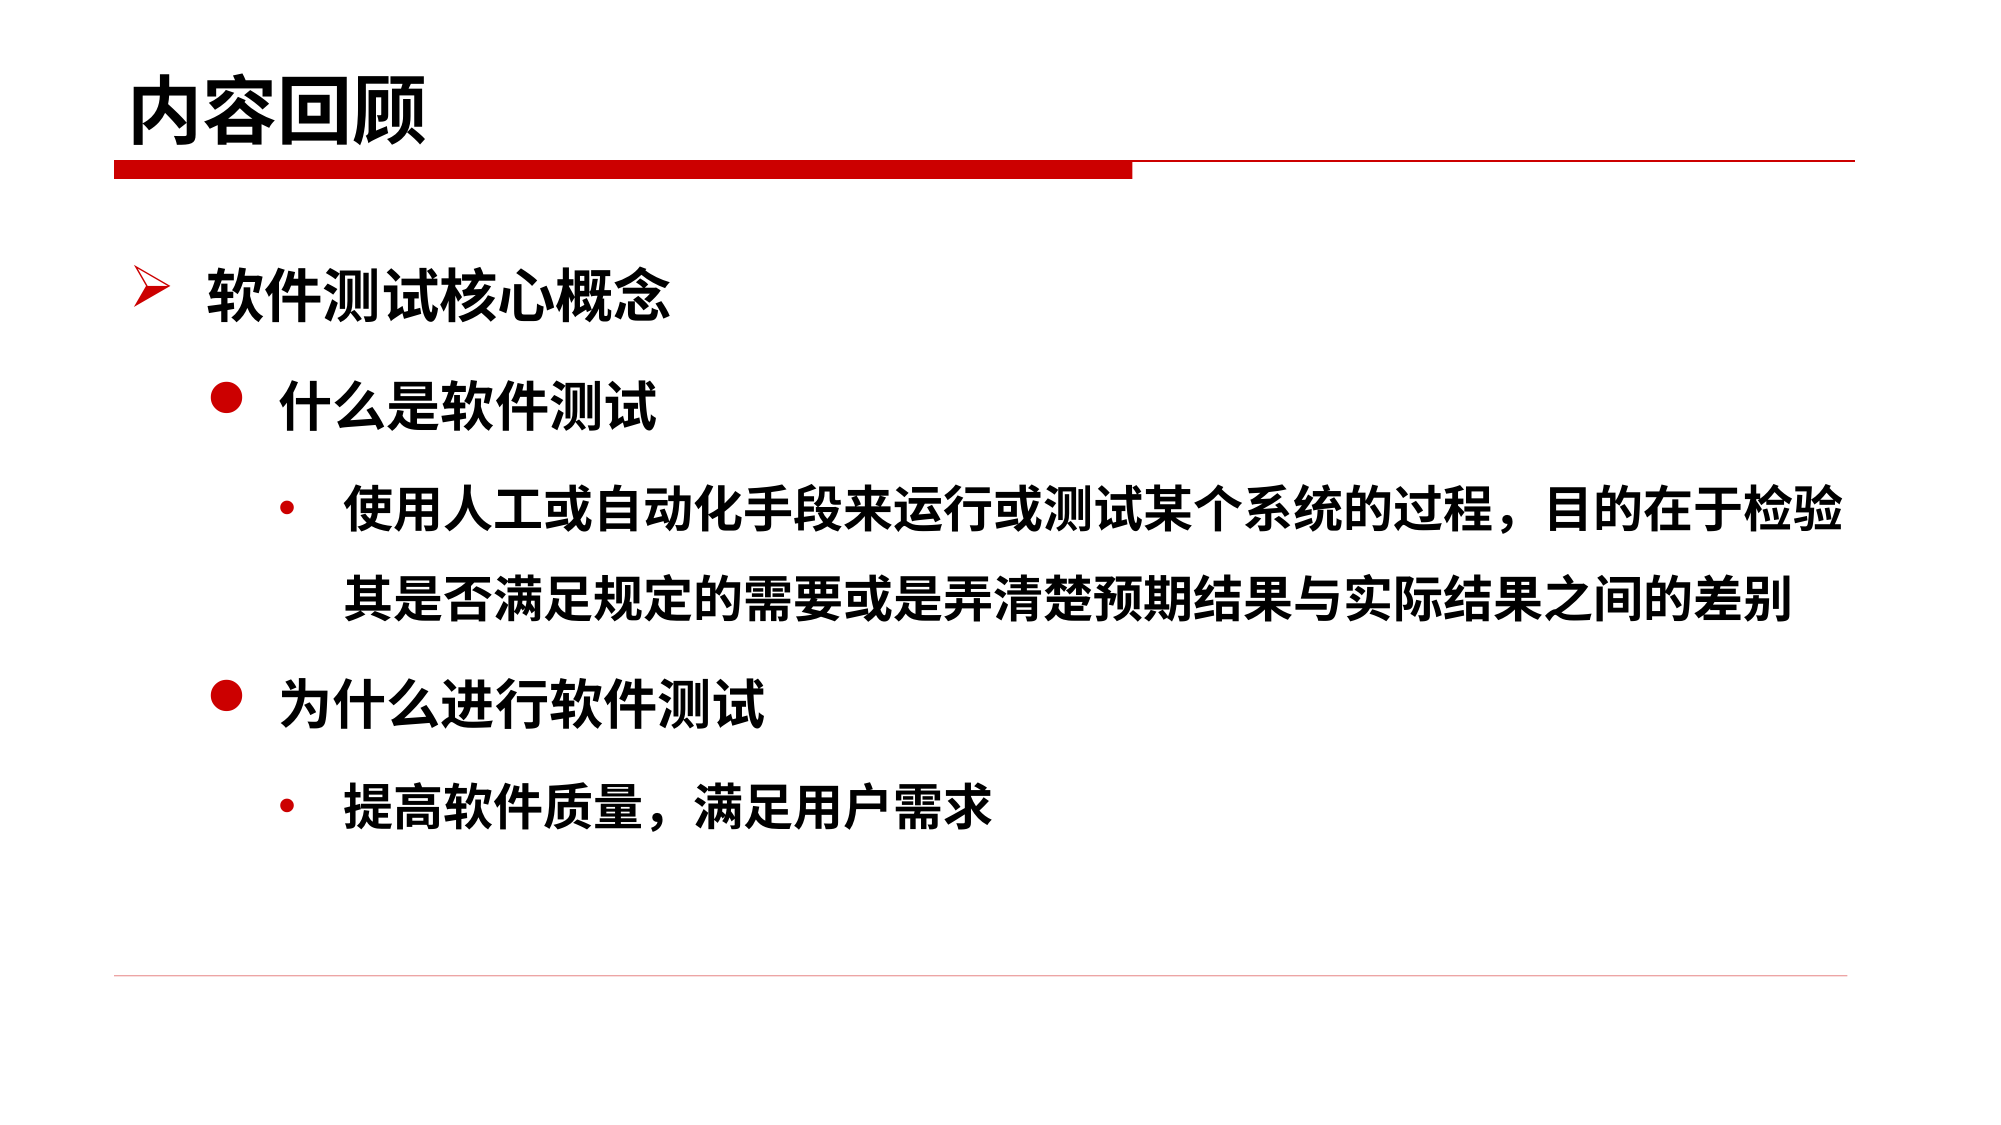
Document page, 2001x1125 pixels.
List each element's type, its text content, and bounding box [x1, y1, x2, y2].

list 软件测试核心概念 什么是软件测试 使用人工或自动化手段来运行或测试某个系统的过程，目的在于检验其是否满足规定的需要或是弄清楚预期结果与实际结果之间的差别 为什么进行软件测试 提高软件质量，满足用户需求 [114, 216, 1886, 917]
title 内容回顾 [112, 42, 1863, 161]
